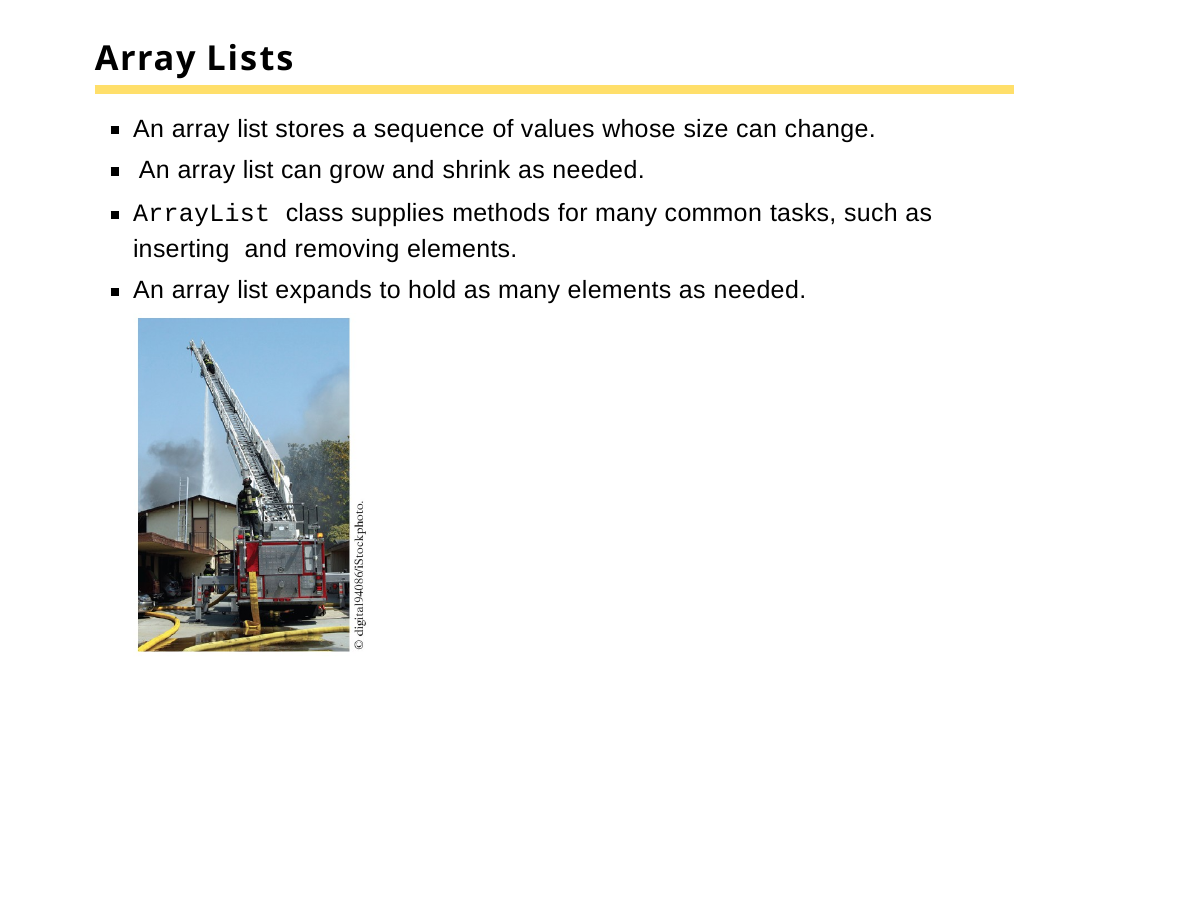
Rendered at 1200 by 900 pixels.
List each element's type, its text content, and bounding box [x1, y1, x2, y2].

title Array Lists [92, 35, 1108, 187]
text_box [133, 313, 370, 658]
text_box An array list stores a sequence of values whose size can change. An array list can grow and shrink as needed. ArrayList class supplies methods for many common tasks, such as inserting and removing elements. An array list expands to hold as many elements as needed. [131, 101, 1033, 304]
